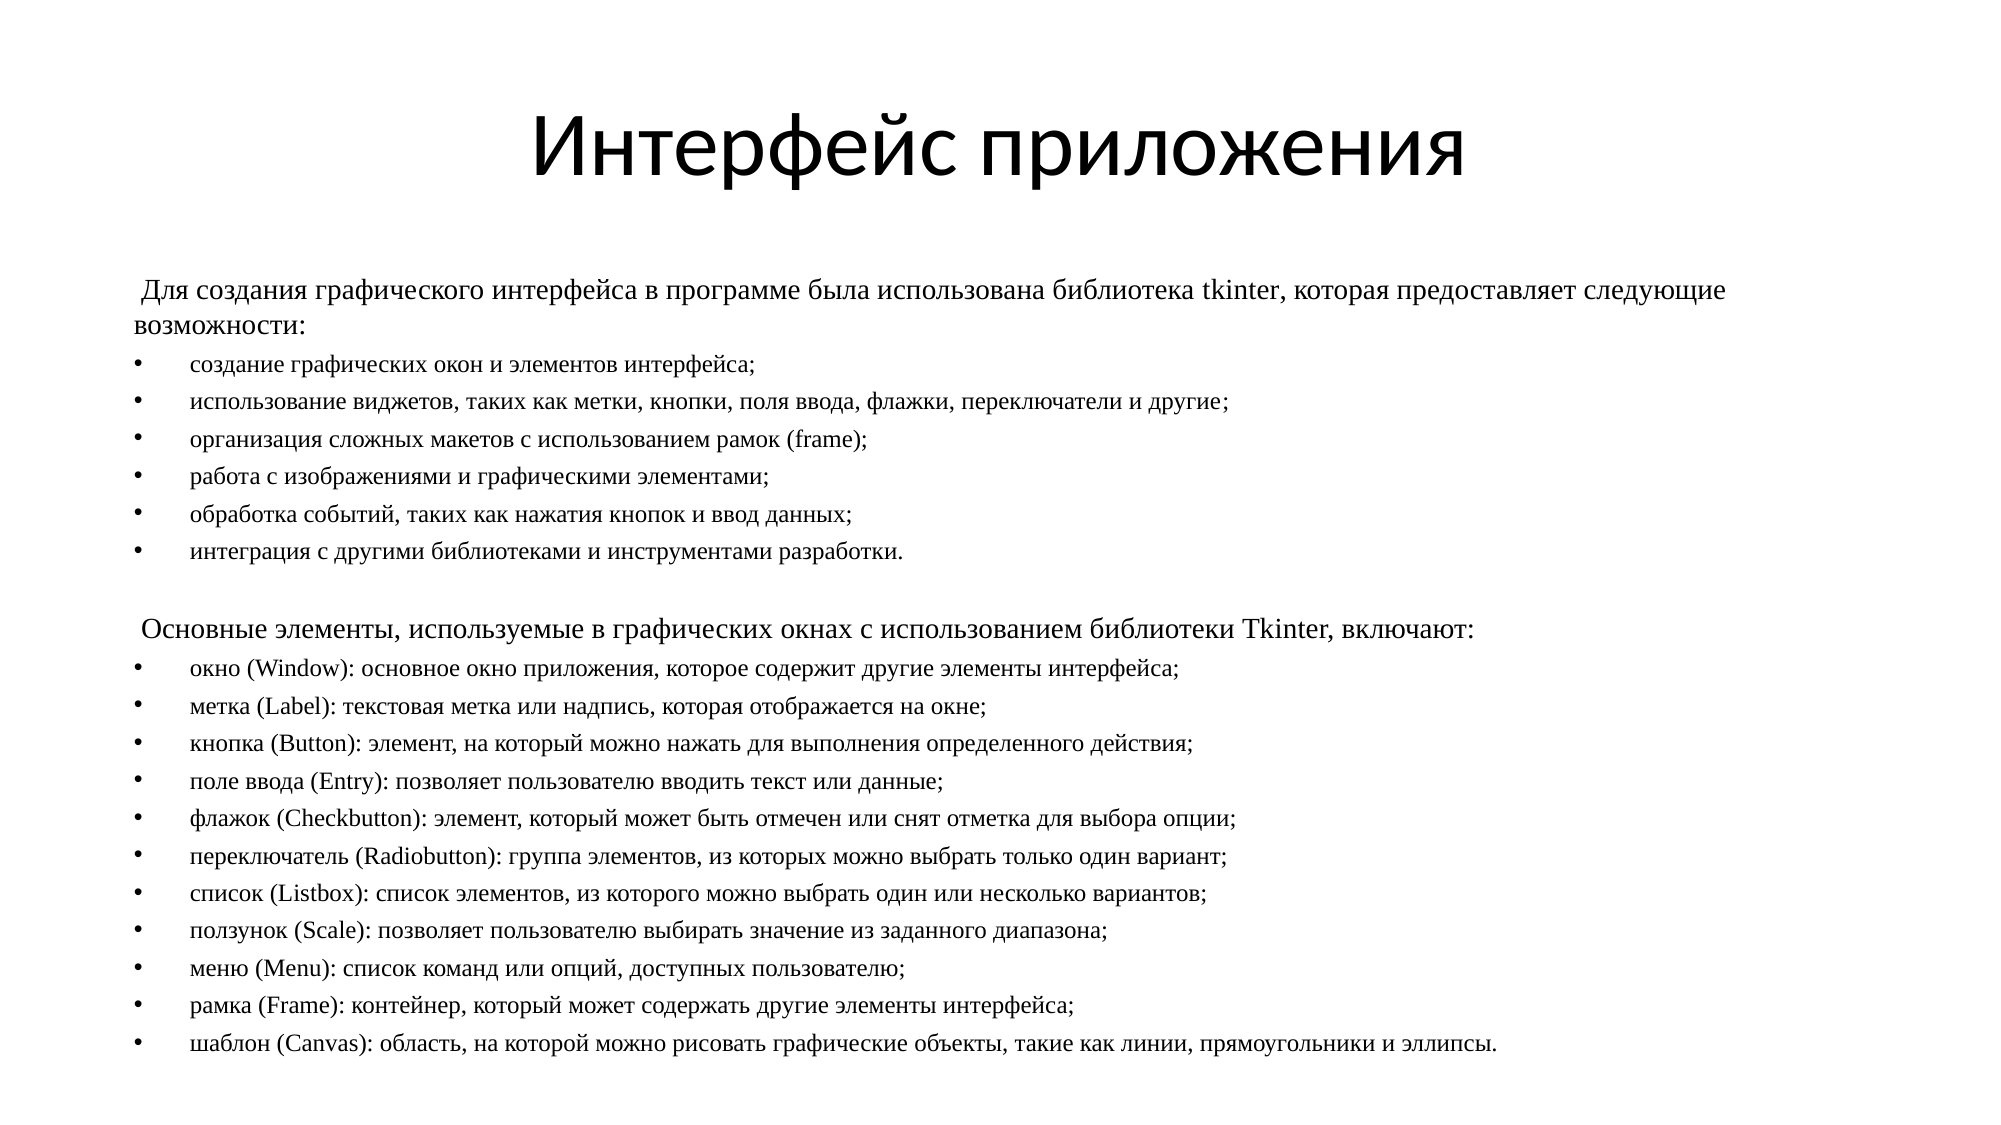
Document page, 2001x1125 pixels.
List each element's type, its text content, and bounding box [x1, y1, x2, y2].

title Интерфейс приложения [99, 45, 1900, 233]
list Для создания графического интерфейса в программе была использована библиотека tkinter, которая предоставляет следующие возможности: создание графических окон и элементов интерфейса; использование виджетов, таких как метки, кнопки, поля ввода, флажки, переключатели и другие; организация сложных макетов с использованием рамок (frame); работа с изображениями и графическими элементами; обработка событий, таких как нажатия кнопок и ввод данных; интеграция с другими библиотеками и инструментами разработки. Основные элементы, используемые в графических окнах с использованием библиотеки Tkinter, включают: окно (Window): основное окно приложения, которое содержит другие элементы интерфейса; метка (Label): текстовая метка или надпись, которая отображается на окне; кнопка (Button): элемент, на который можно нажать для выполнения определенного действия; поле ввода (Entry): позволяет пользователю вводить текст или данные; флажок (Checkbutton): элемент, который может быть отмечен или снят отметка для выбора опции; переключатель (Radiobutton): группа элементов, из которых можно выбрать только один вариант; список (Listbox): список элементов, из которого можно выбрать один или несколько вариантов; ползунок (Scale): позволяет пользователю выбирать значение из заданного диапазона; меню (Menu): список команд или опций, доступных пользователю; рамка (Frame): контейнер, который может содержать другие элементы интерфейса; шаблон (Canvas): область, на которой можно рисовать графические объекты, такие как линии, прямоугольники и эллипсы. [99, 262, 1900, 1005]
